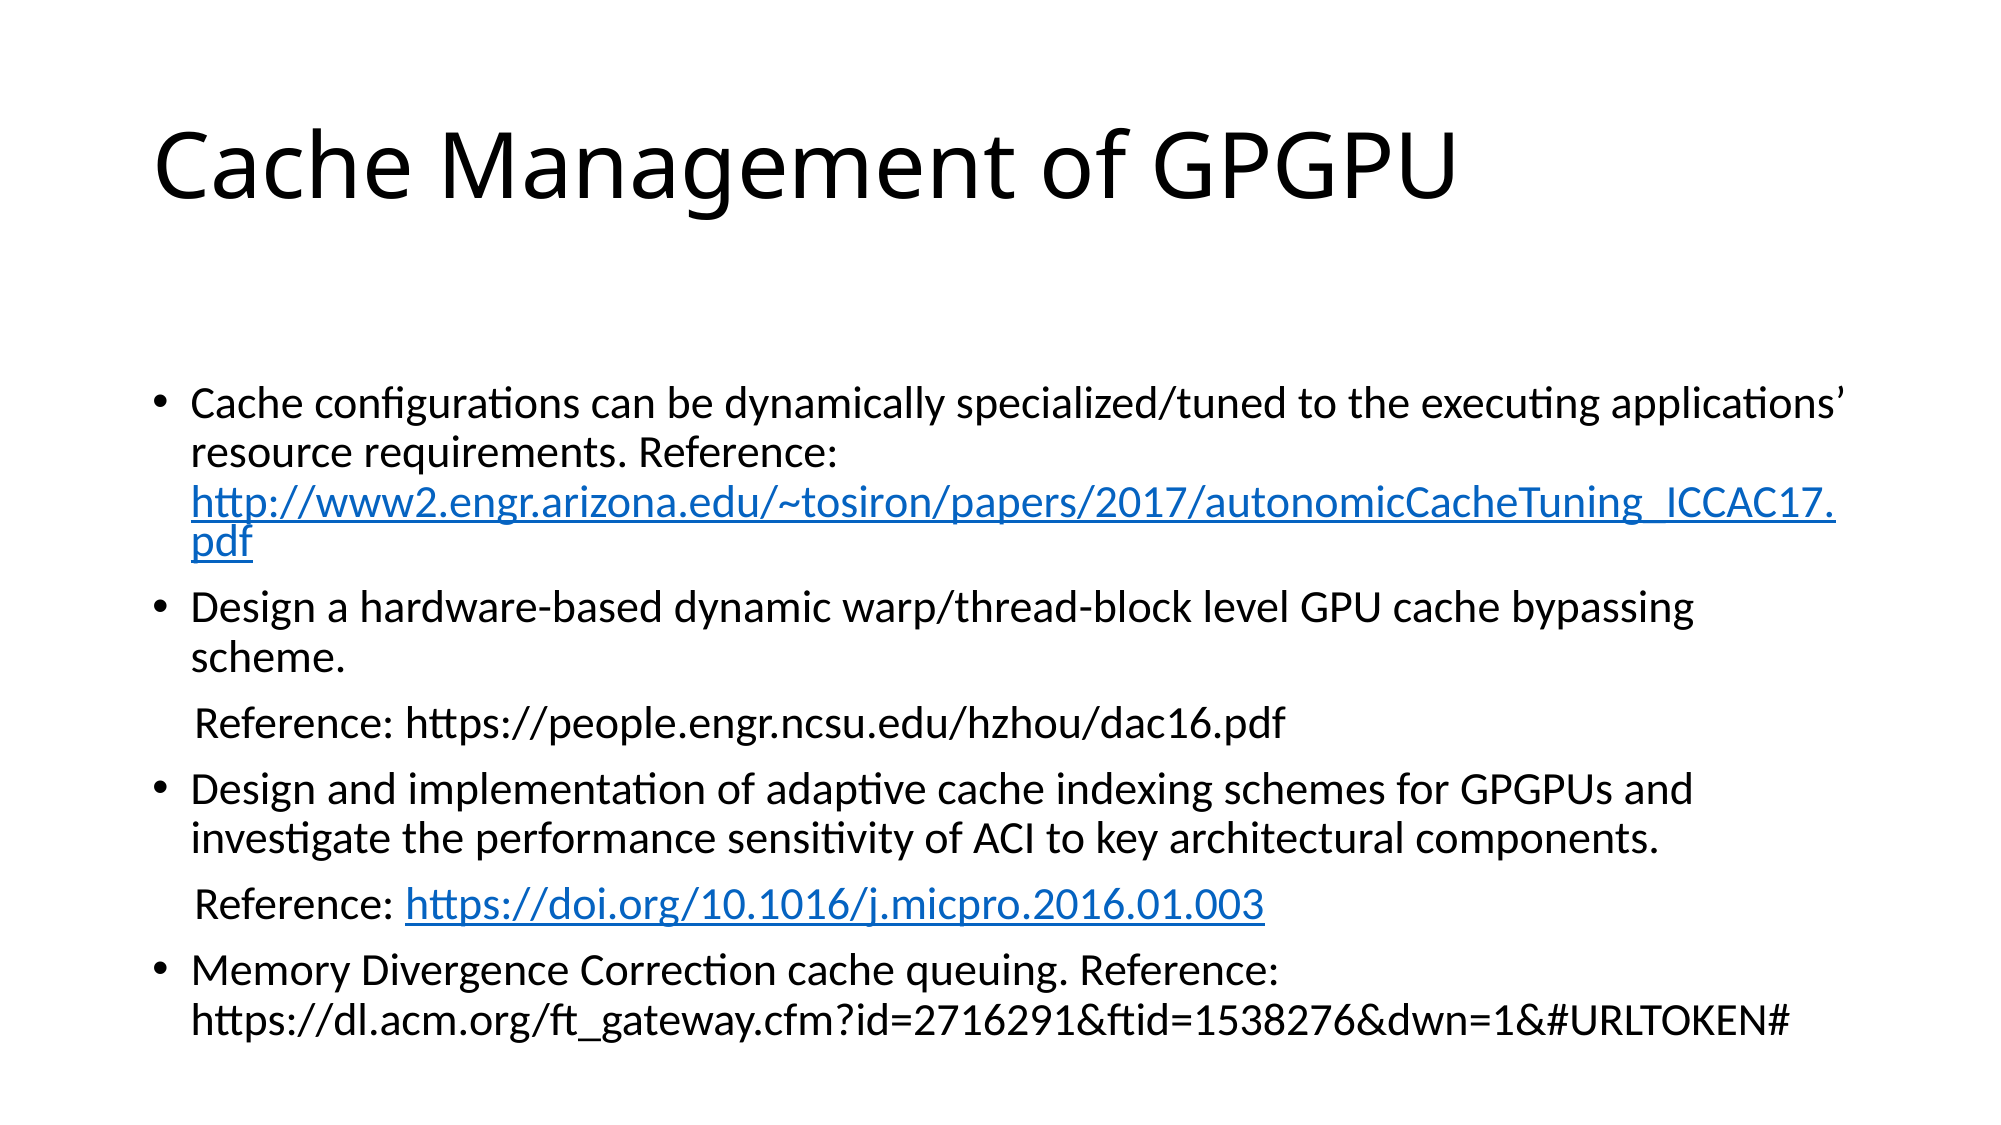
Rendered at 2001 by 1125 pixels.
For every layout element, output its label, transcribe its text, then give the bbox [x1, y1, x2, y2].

title Cache Management of GPGPU [137, 59, 1863, 278]
list Cache configurations can be dynamically specialized/tuned to the executing applications’ resource requirements. Reference: http://www2.engr.arizona.edu/~tosiron/papers/2017/autonomicCacheTuning_ICCAC17.pdf Design a hardware-based dynamic warp/thread-block level GPU cache bypassing scheme. Reference: https://people.engr.ncsu.edu/hzhou/dac16.pdf Design and implementation of adaptive cache indexing schemes for GPGPUs and investigate the performance sensitivity of ACI to key architectural components. Reference: https://doi.org/10.1016/j.micpro.2016.01.003 Memory Divergence Correction cache queuing. Reference: https://dl.acm.org/ft_gateway.cfm?id=2716291&ftid=1538276&dwn=1&#URLTOKEN# [137, 299, 1863, 1014]
